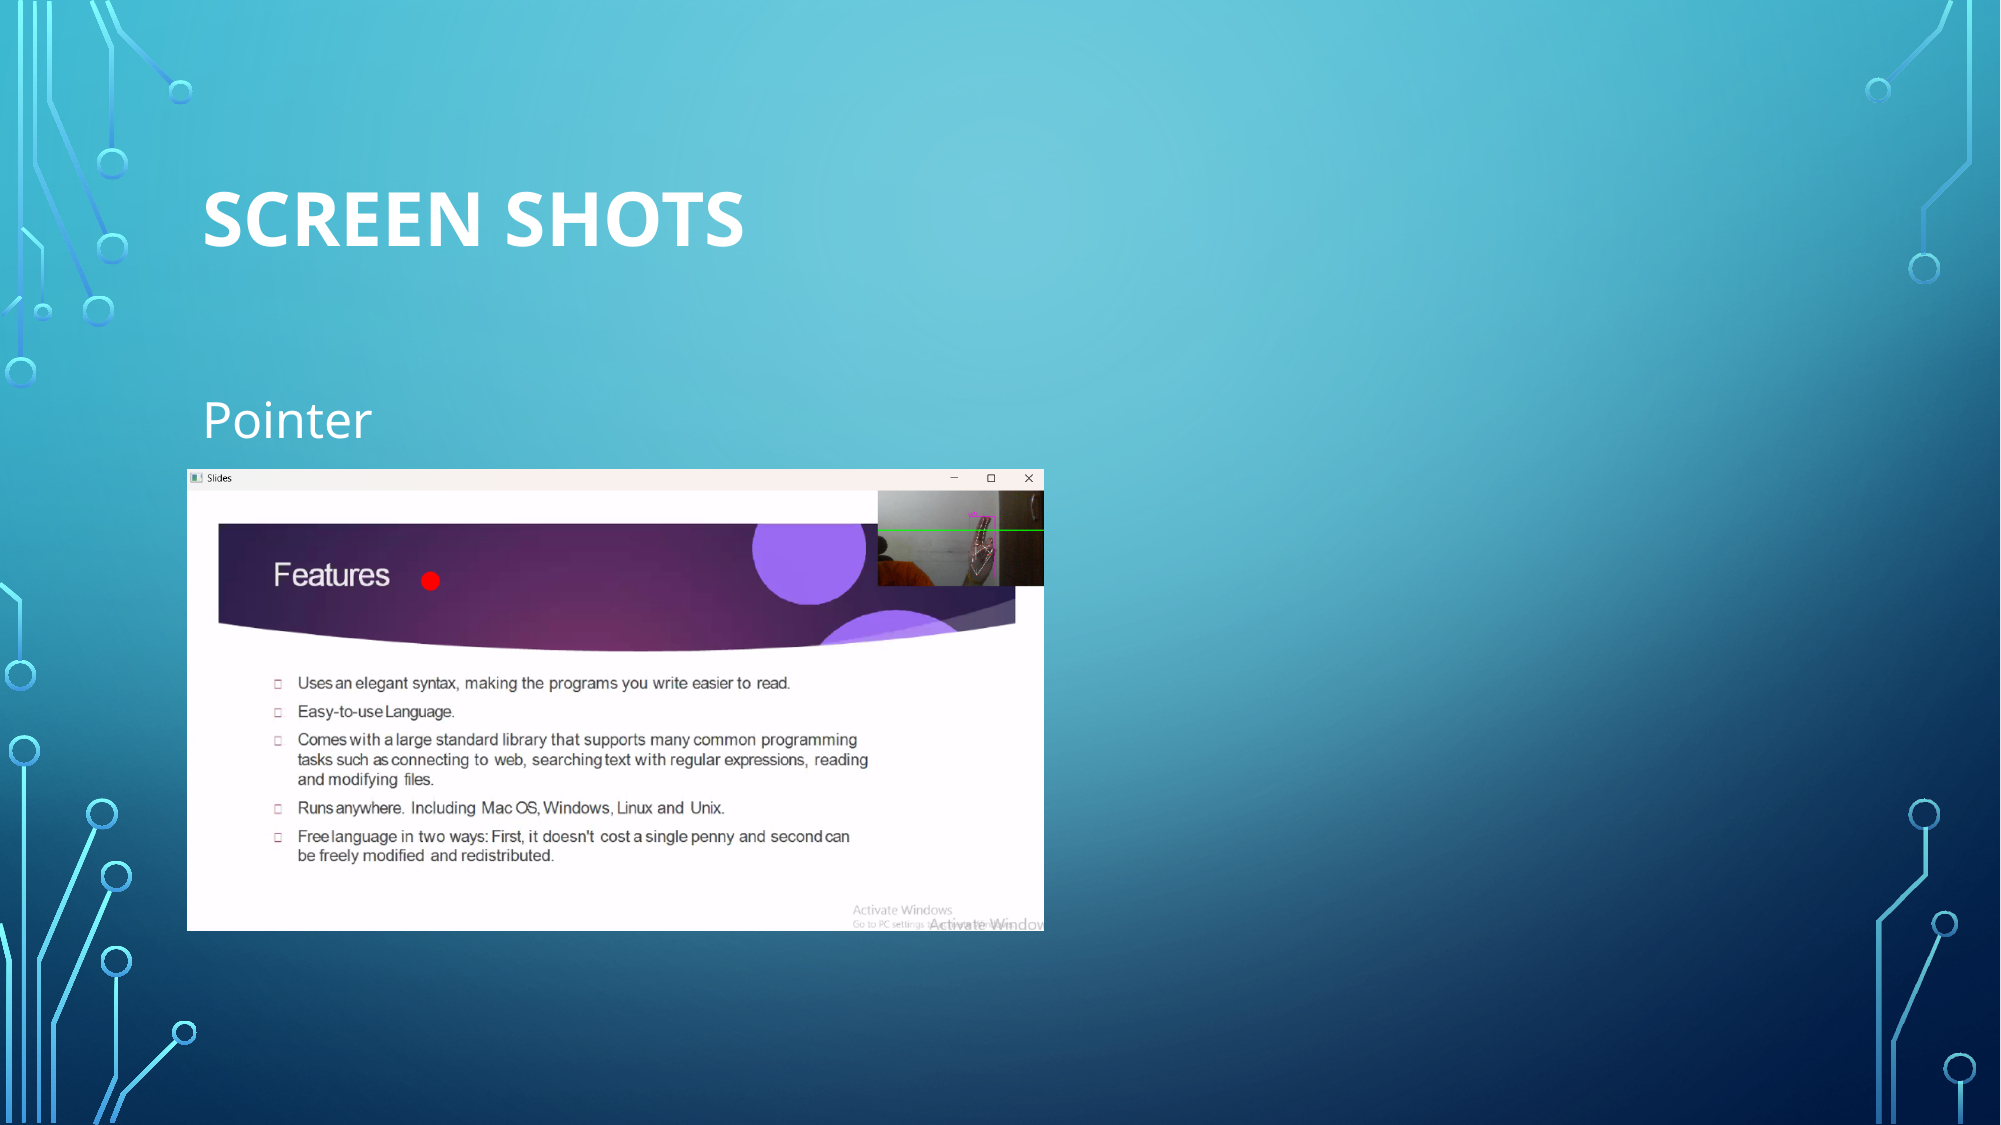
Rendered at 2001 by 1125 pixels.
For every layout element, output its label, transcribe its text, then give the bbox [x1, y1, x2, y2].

picture [186, 469, 1044, 931]
title Screen Shots [187, 101, 1813, 344]
list Pointer [187, 369, 1813, 950]
